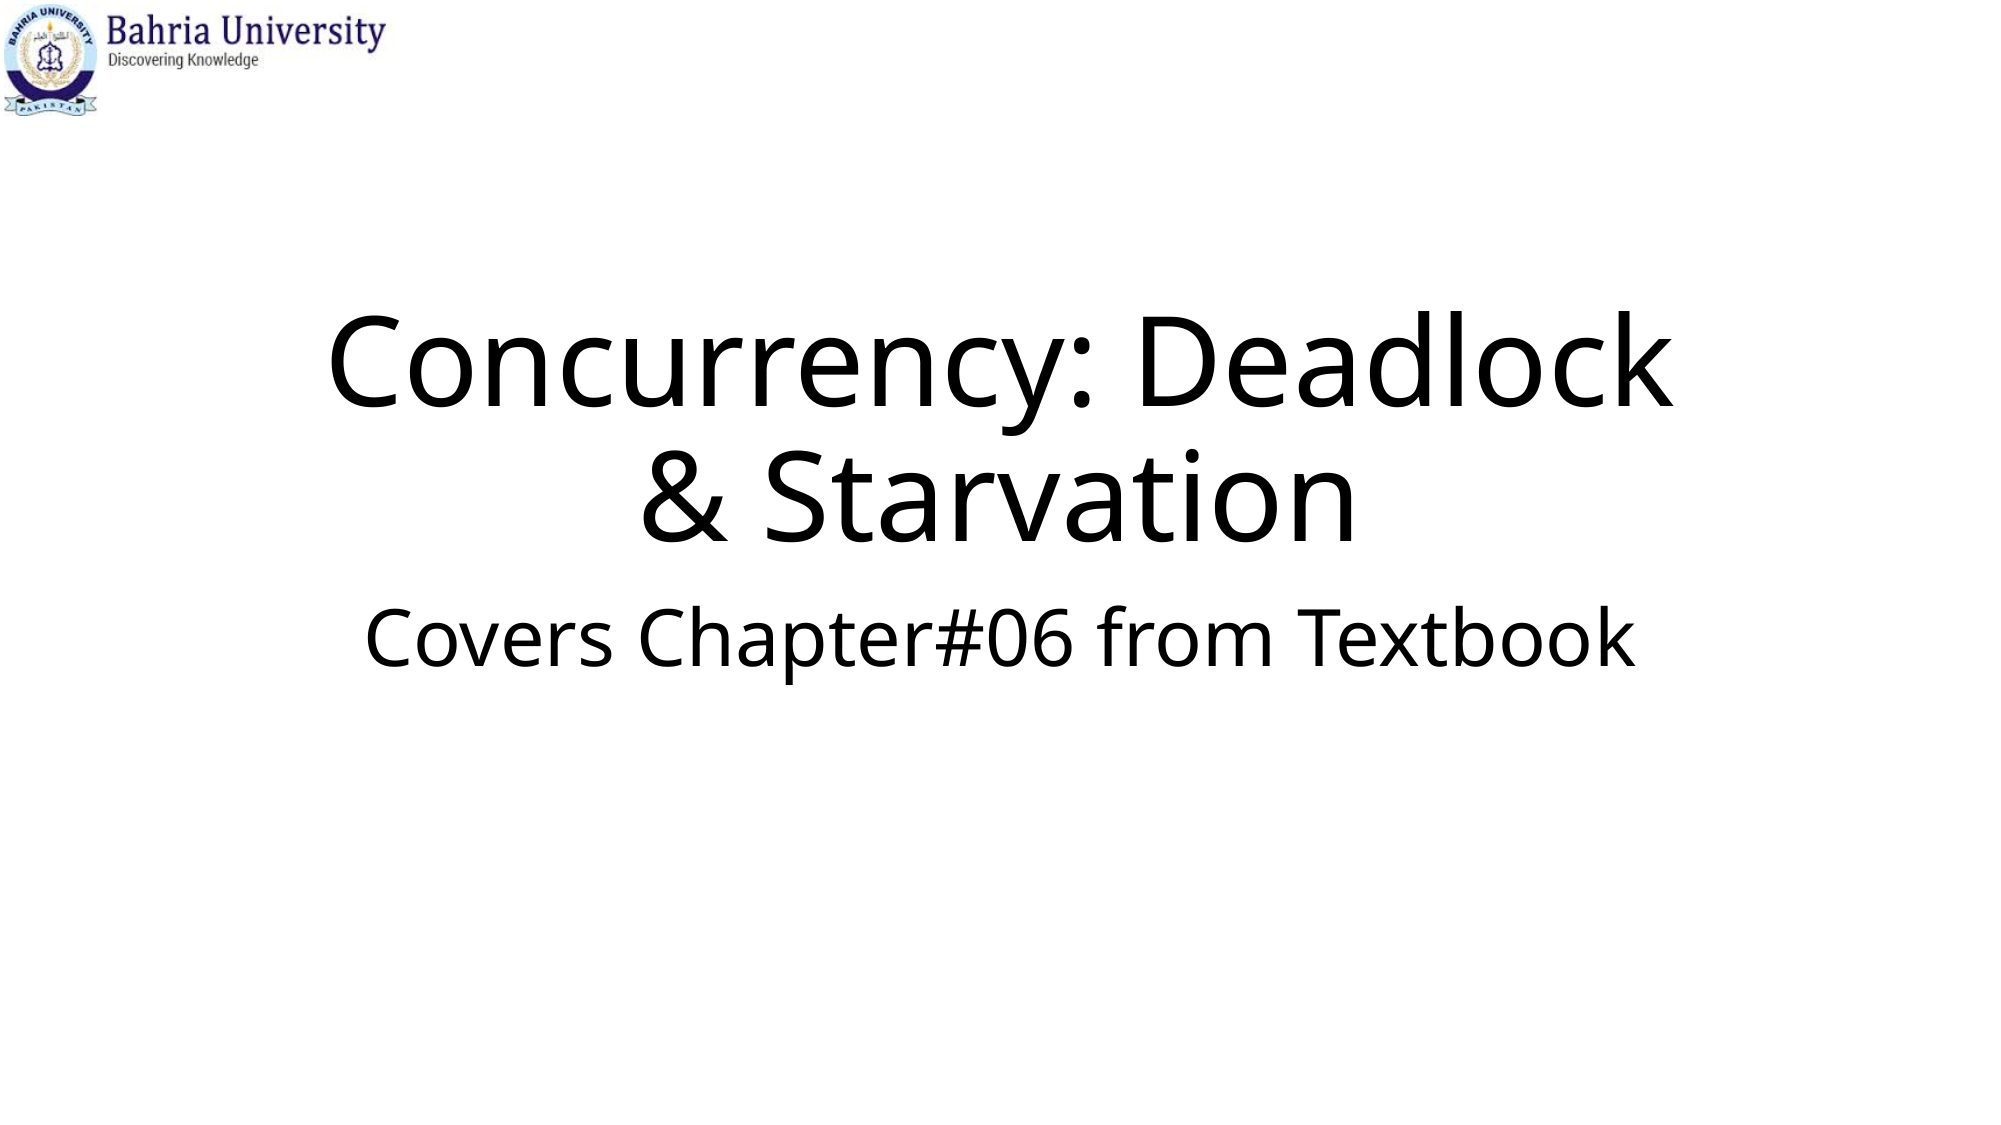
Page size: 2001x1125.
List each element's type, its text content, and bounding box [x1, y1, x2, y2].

title Concurrency: Deadlock & Starvation [249, 184, 1750, 576]
picture [4, 4, 400, 116]
subtitle Covers Chapter#06 from Textbook [249, 590, 1750, 863]
